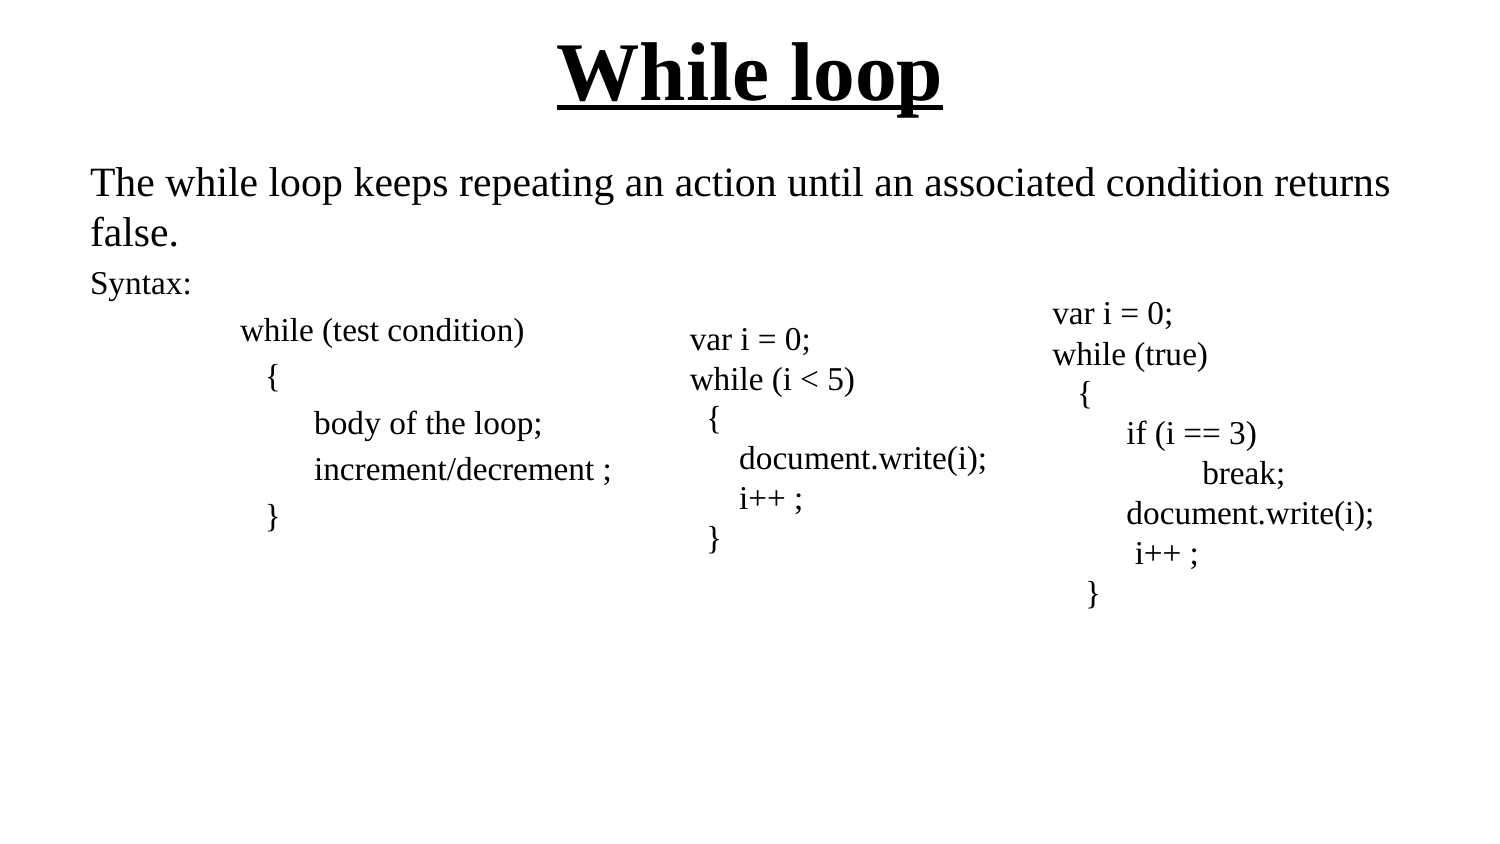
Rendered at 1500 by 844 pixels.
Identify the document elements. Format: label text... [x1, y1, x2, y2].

text_box var i = 0; while (i < 5) { document.write(i); i++ ; } [674, 309, 1037, 564]
text_box var i = 0; while (true) { if (i == 3) break; document.write(i); i++ ; } [1037, 284, 1450, 619]
title While loop [75, 0, 1425, 138]
list The while loop keeps repeating an action until an associated condition returns false. Syntax: while (test condition) { body of the loop; increment/decrement ; } [75, 146, 1425, 623]
